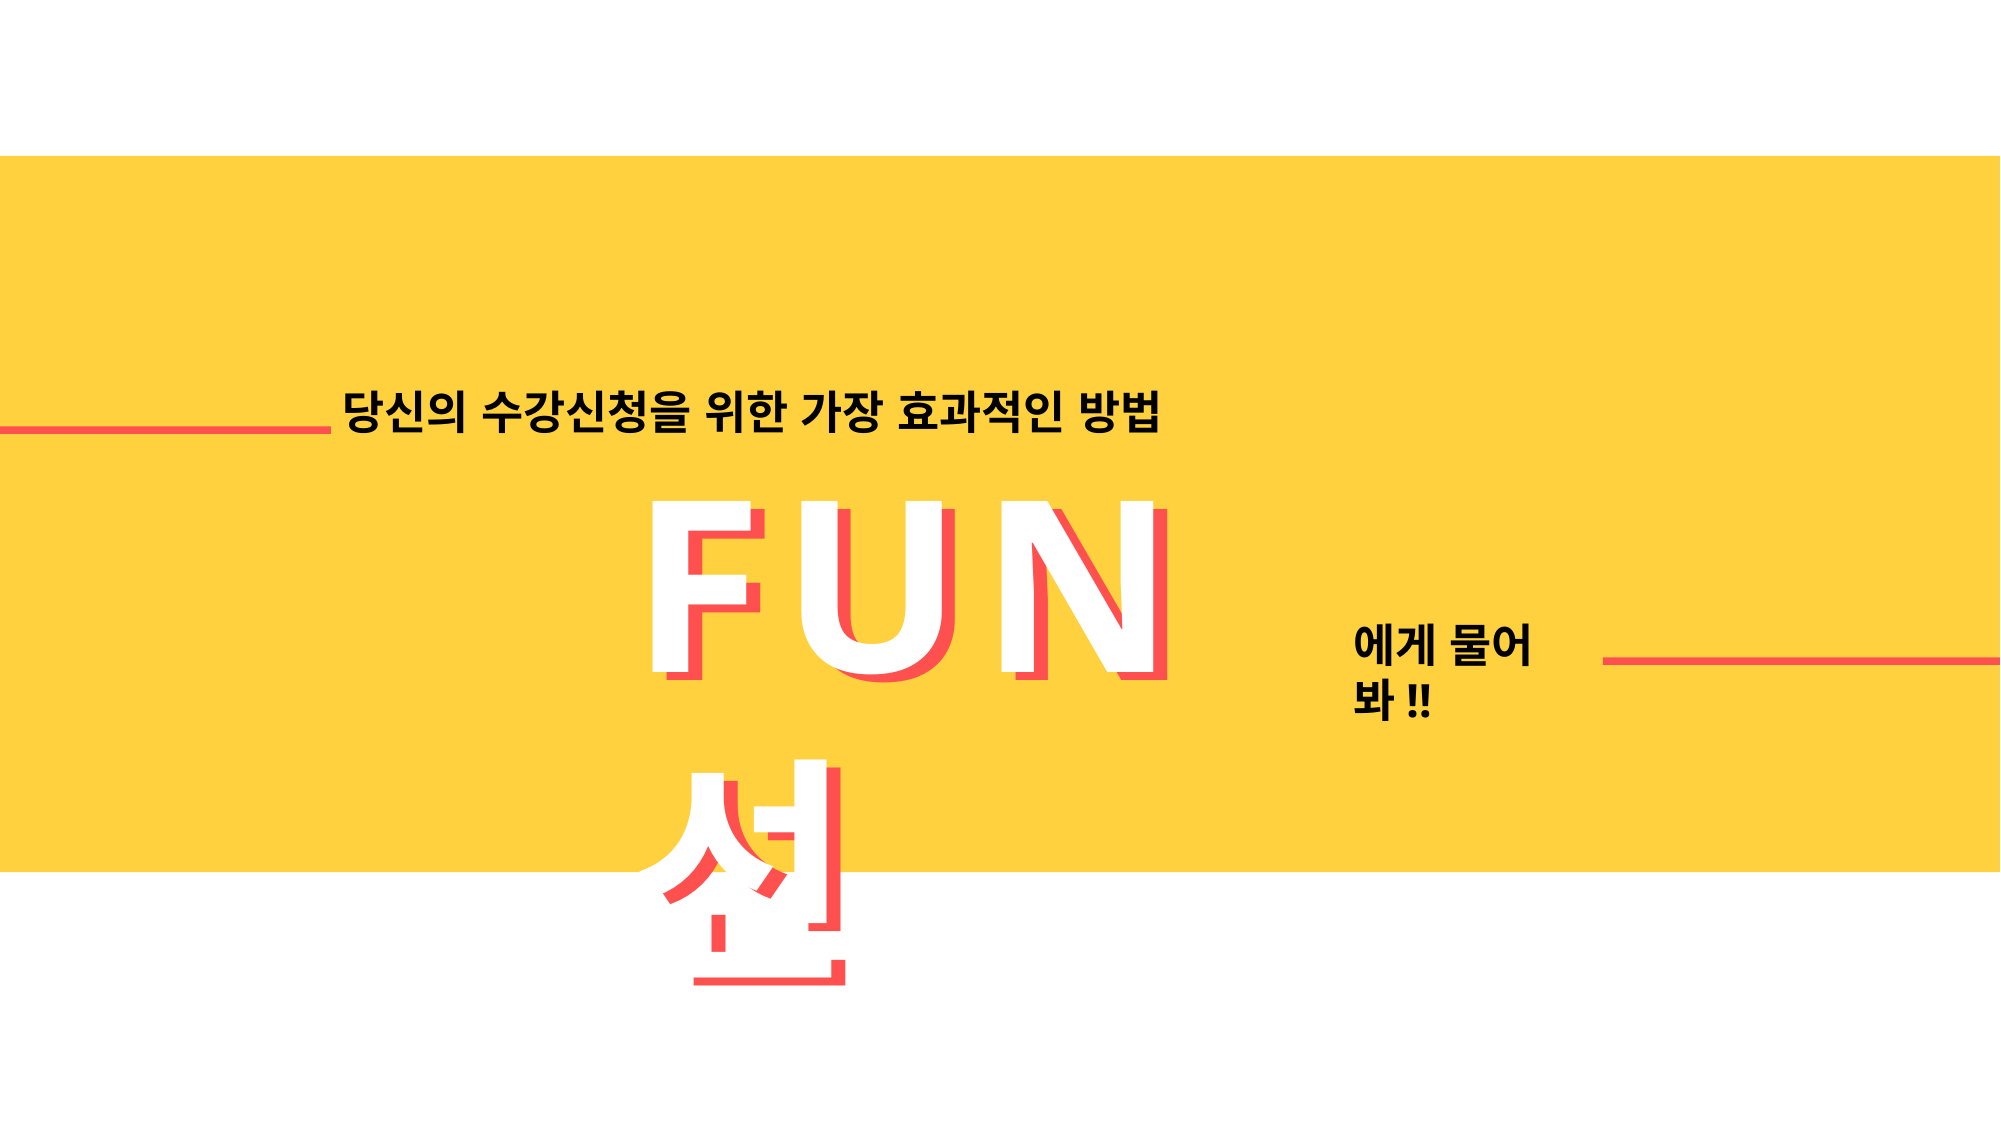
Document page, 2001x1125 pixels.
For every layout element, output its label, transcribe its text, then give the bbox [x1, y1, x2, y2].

text_box 당신의 수강신청을 위한 가장 효과적인 방법 [327, 376, 1180, 447]
text_box [0, 435, 2000, 873]
text_box [0, 155, 2000, 656]
text_box 에게 물어봐!! [1409, 609, 1608, 735]
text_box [616, 425, 1409, 740]
text_box [0, 425, 332, 435]
text_box [1602, 656, 2000, 666]
